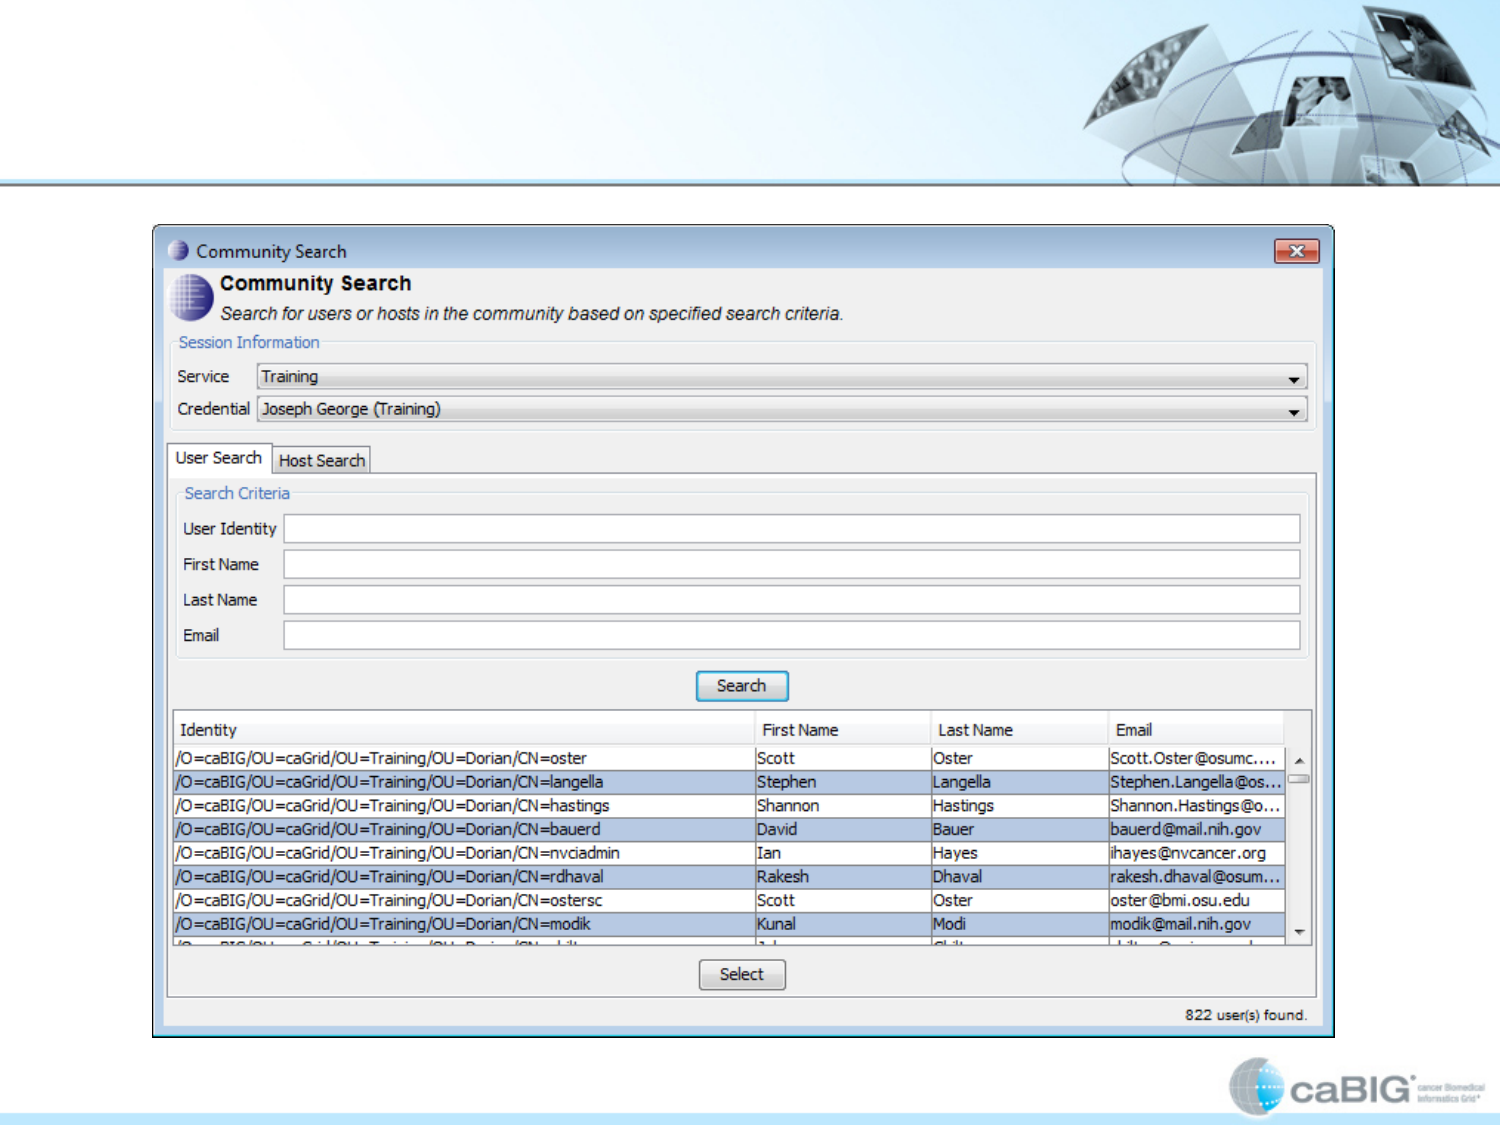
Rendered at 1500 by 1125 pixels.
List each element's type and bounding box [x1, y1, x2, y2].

picture [0, 0, 1500, 1125]
list [49, 224, 1438, 1038]
